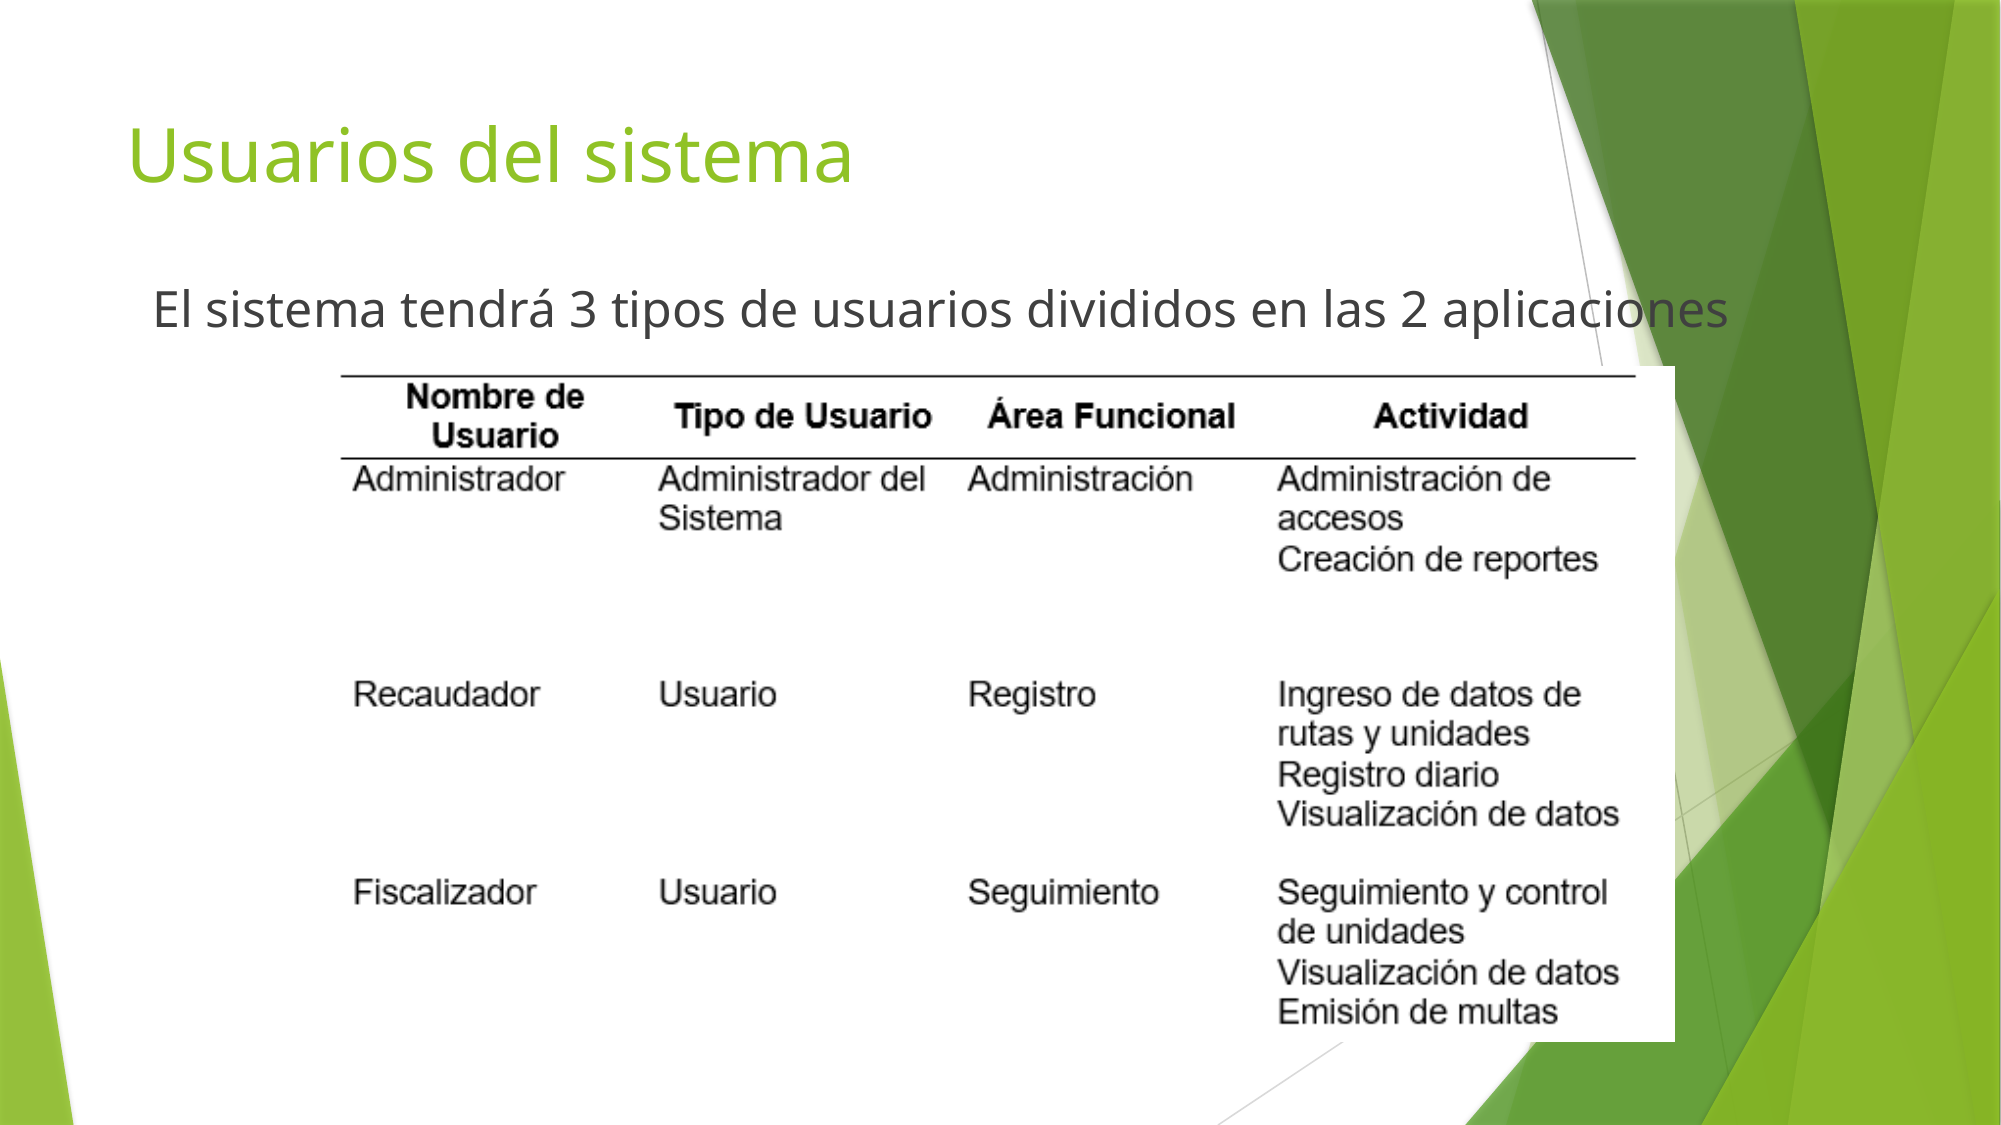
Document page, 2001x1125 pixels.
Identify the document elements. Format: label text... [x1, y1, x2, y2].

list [324, 365, 1676, 1042]
list El sistema tendrá 3 tipos de usuarios divididos en las 2 aplicaciones [137, 209, 1862, 345]
title Usuarios del sistema [111, 99, 1522, 317]
